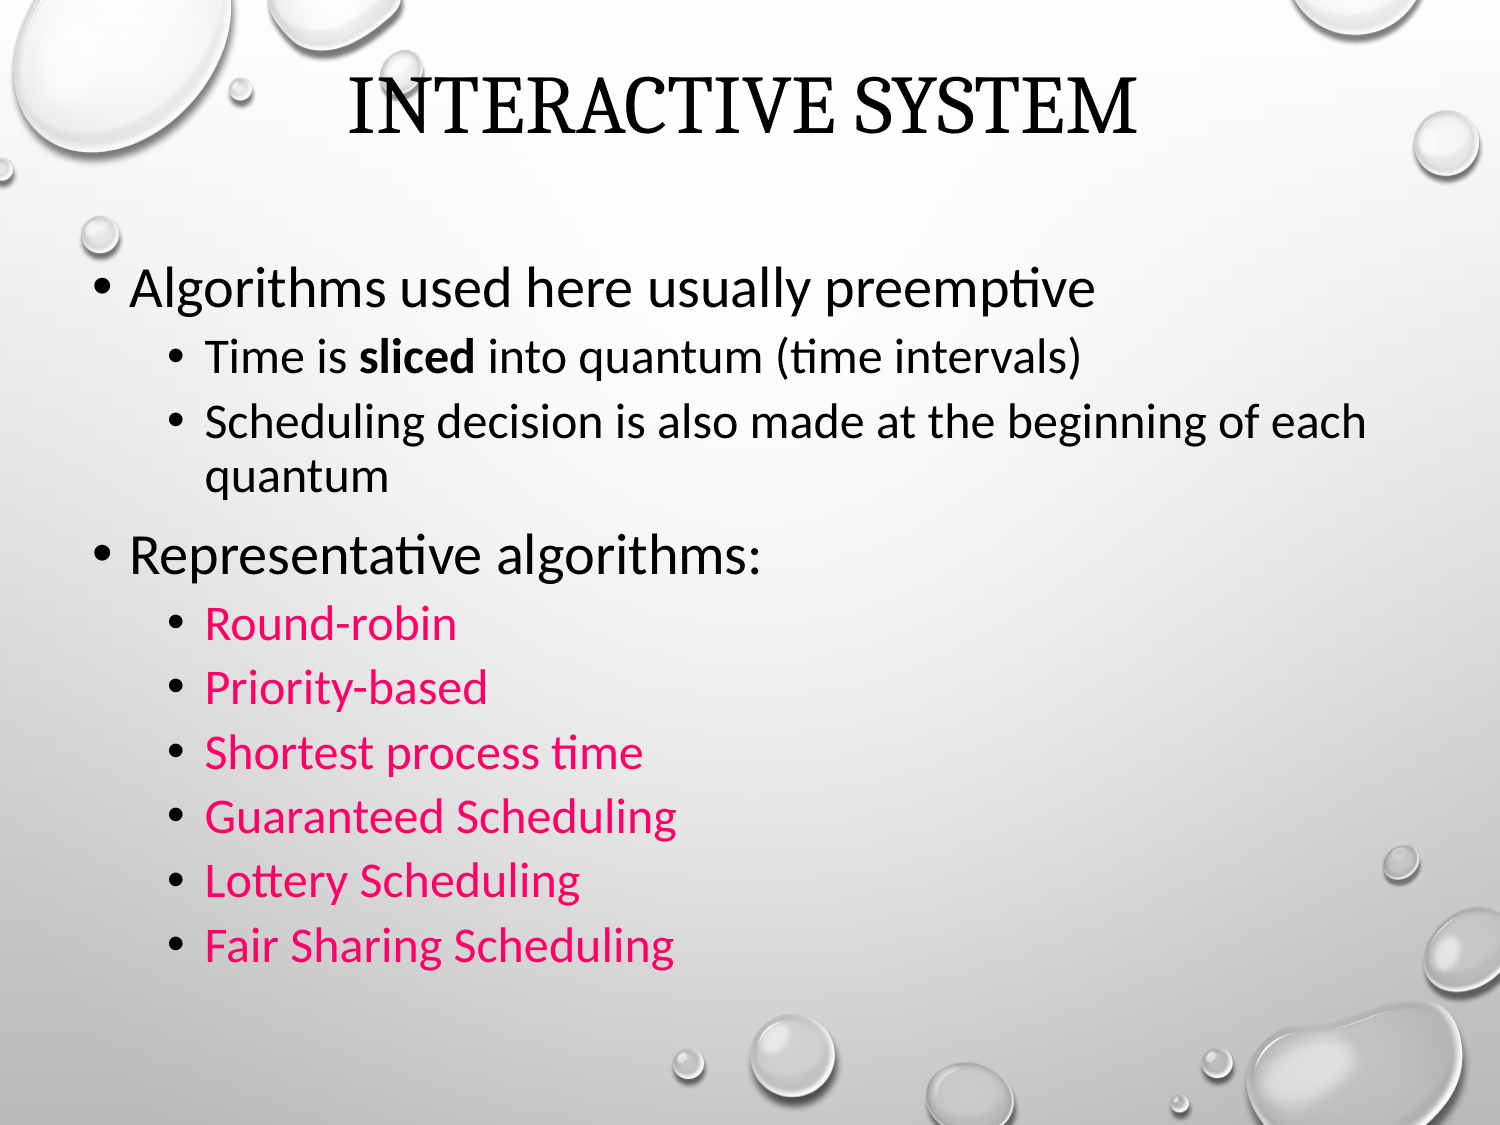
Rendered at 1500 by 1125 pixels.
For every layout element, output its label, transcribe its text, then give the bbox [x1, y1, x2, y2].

list Algorithms used here usually preemptive Time is sliced into quantum (time intervals) Scheduling decision is also made at the beginning of each quantum Representative algorithms: Round-robin Priority-based Shortest process time Guaranteed Scheduling Lottery Scheduling Fair Sharing Scheduling [77, 249, 1411, 1069]
title Interactive System [77, 0, 1411, 213]
picture [0, 0, 1500, 1125]
